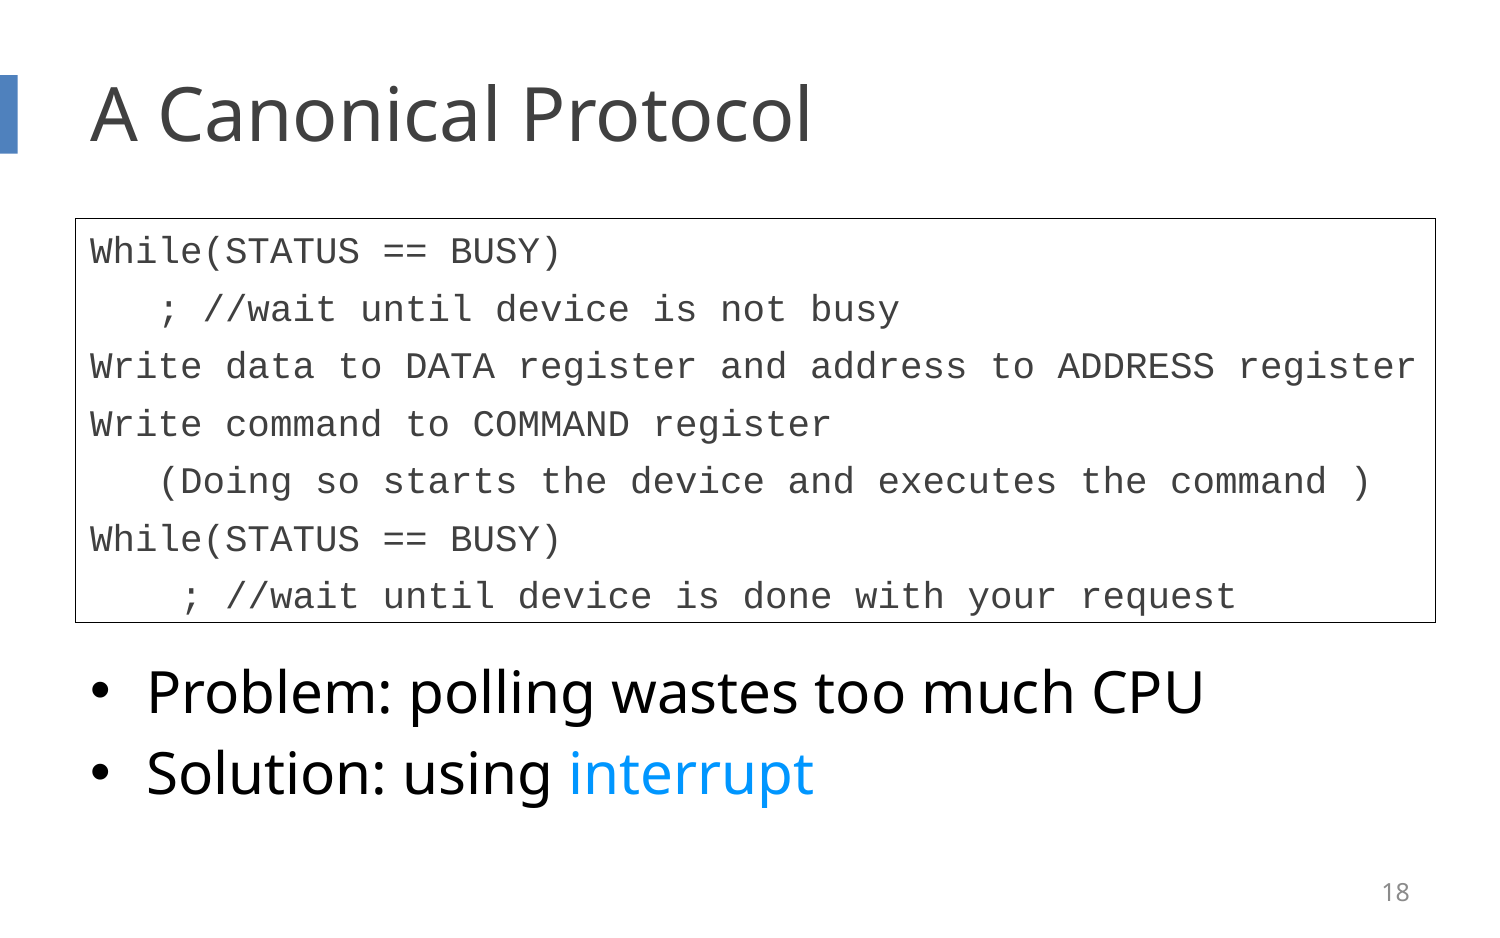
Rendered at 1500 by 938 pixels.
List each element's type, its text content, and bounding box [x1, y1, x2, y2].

text_box Problem: polling wastes too much CPU Solution: using interrupt [74, 647, 1425, 930]
slide_number 18 [1074, 868, 1425, 919]
title A Canonical Protocol [75, 37, 1425, 186]
list While(STATUS == BUSY) ; //wait until device is not busy Write data to DATA register and address to ADDRESS register Write command to COMMAND register (Doing so starts the device and executes the command ) While(STATUS == BUSY) ; //wait until device is done with your request [75, 218, 1436, 623]
